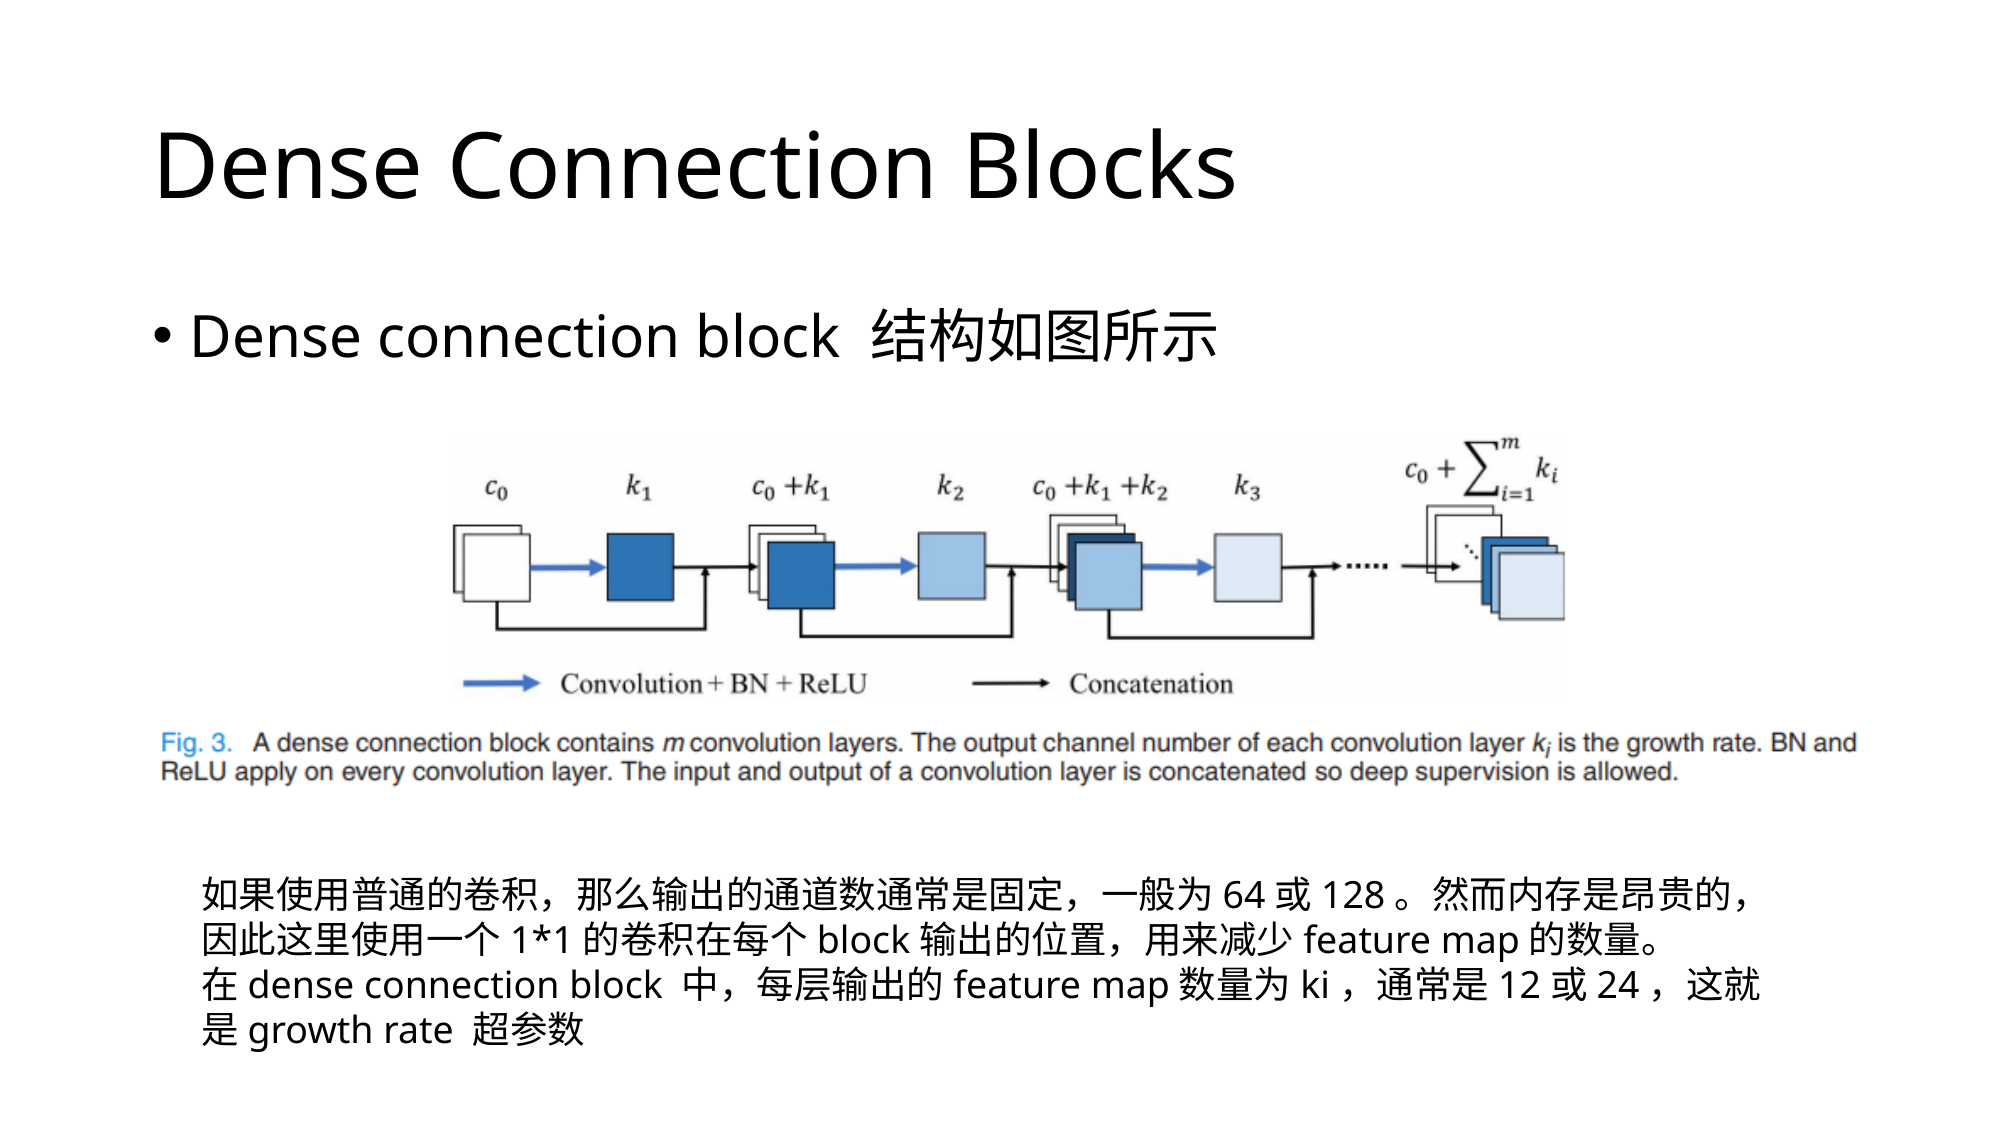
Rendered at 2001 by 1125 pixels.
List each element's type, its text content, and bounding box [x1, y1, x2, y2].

text_box 如果使用普通的卷积，那么输出的通道数通常是固定，一般为64或128。然而内存是昂贵的，因此这里使用一个1*1的卷积在每个block输出的位置，用来减少feature map的数量。 在dense connection block 中，每层输出的feature map数量为ki，通常是12或24，这就是growth rate 超参数 [186, 863, 1803, 1059]
title Dense Connection Blocks [137, 59, 1863, 278]
list Dense connection block 结构如图所示 [137, 299, 1863, 393]
picture [102, 393, 1898, 816]
list Dense connection block 结构如图所示 [137, 816, 1863, 1014]
